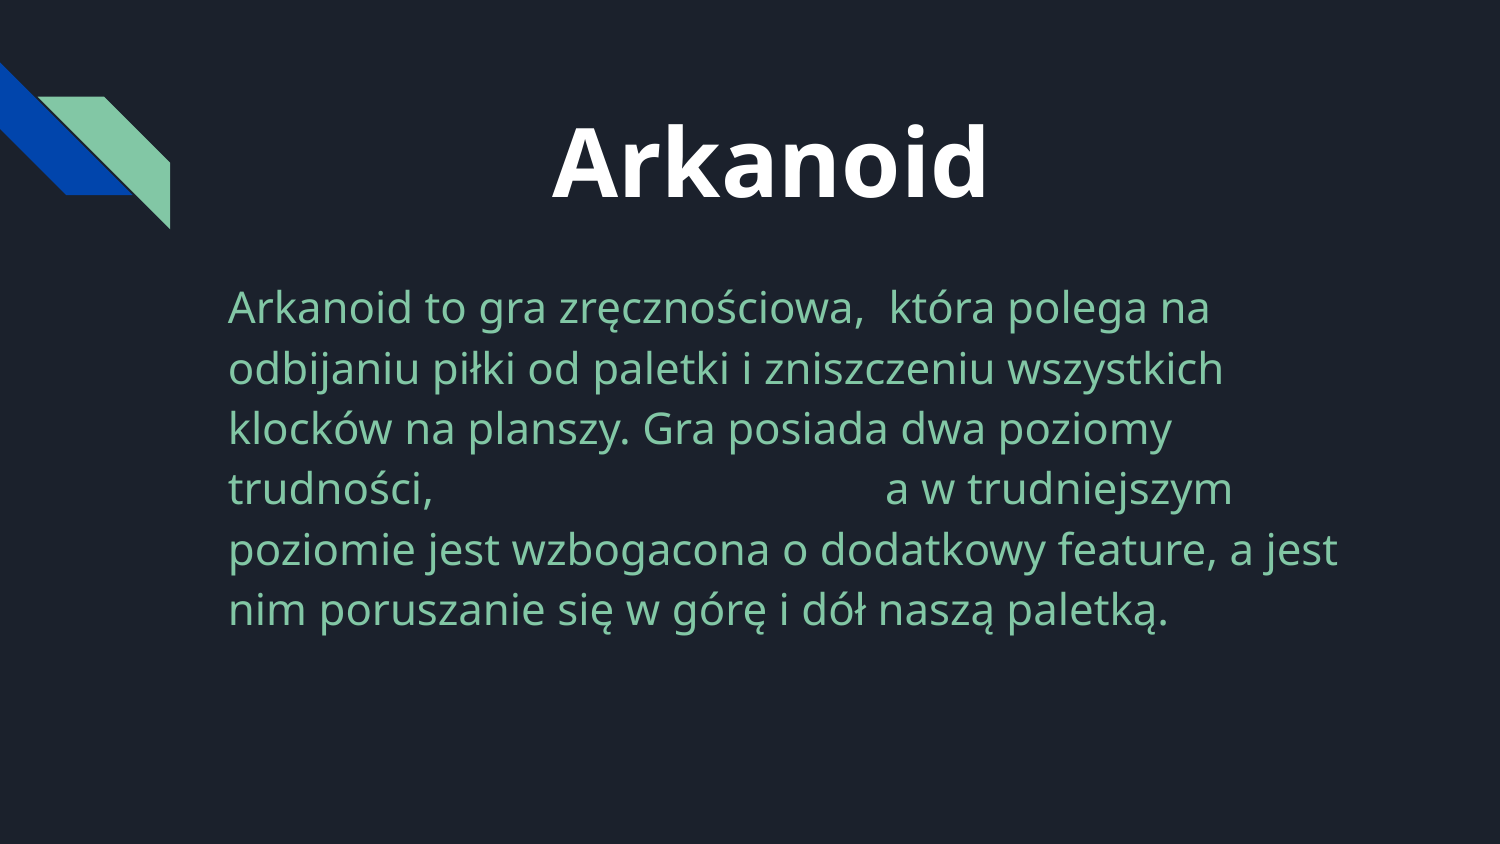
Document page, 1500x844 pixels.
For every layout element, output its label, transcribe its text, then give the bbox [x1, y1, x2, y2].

list Arkanoid to gra zręcznościowa, która polega na odbijaniu piłki od paletki i zniszczeniu wszystkich klocków na planszy. Gra posiada dwa poziomy trudności, a w trudniejszym poziomie jest wzbogacona o dodatkowy feature, a jest nim poruszanie się w górę i dół naszą paletką. [212, 257, 1368, 735]
title Arkanoid [179, 35, 1368, 215]
